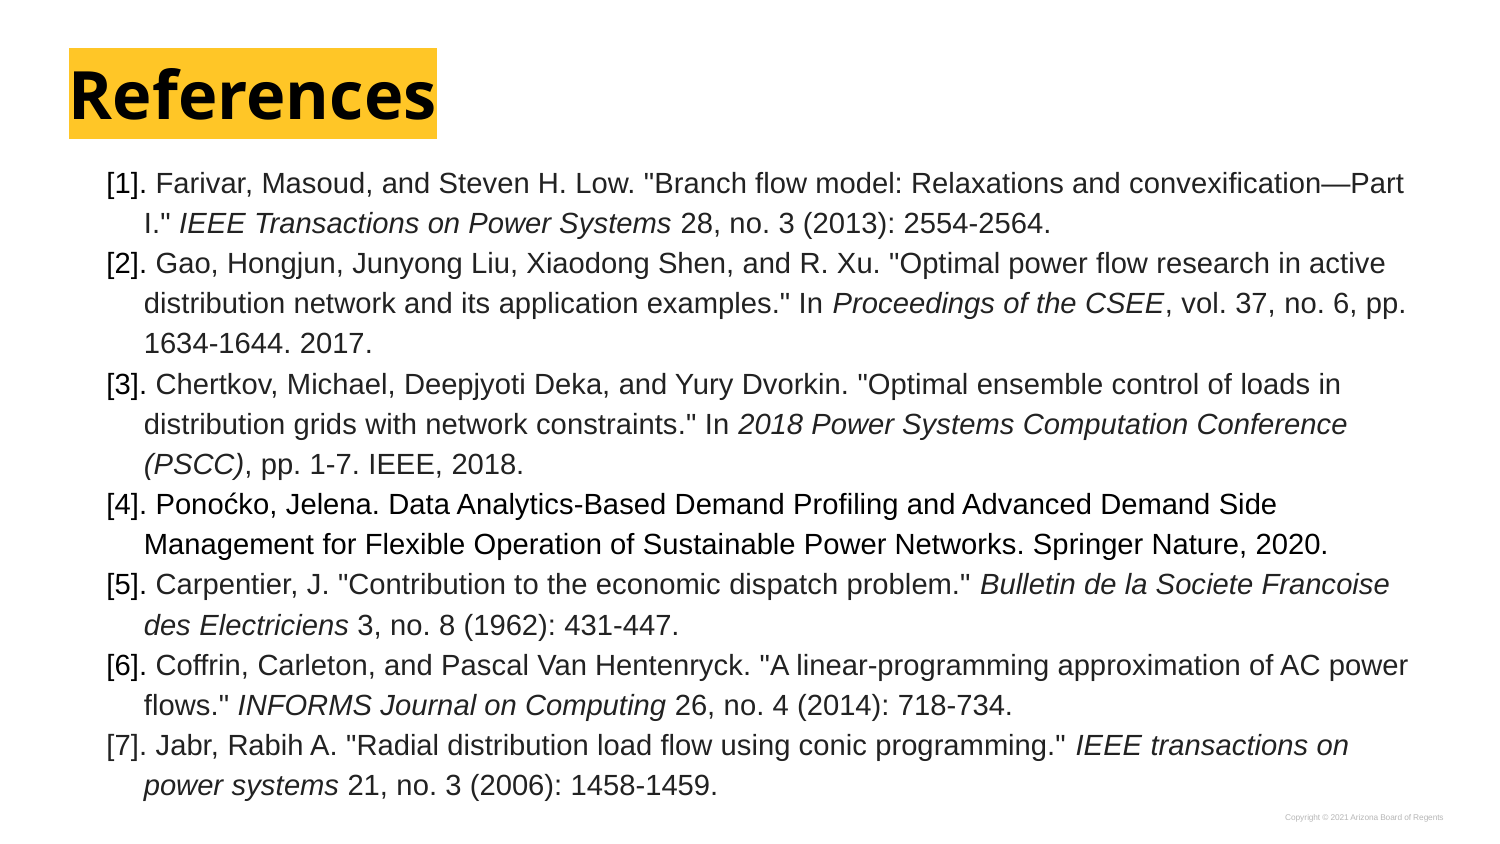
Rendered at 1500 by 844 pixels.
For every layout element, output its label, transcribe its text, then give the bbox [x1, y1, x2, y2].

title References [53, 37, 1452, 132]
list [1]. Farivar, Masoud, and Steven H. Low. "Branch flow model: Relaxations and convexification—Part I." IEEE Transactions on Power Systems 28, no. 3 (2013): 2554-2564. [2]. Gao, Hongjun, Junyong Liu, Xiaodong Shen, and R. Xu. "Optimal power flow research in active distribution network and its application examples." In Proceedings of the CSEE, vol. 37, no. 6, pp. 1634-1644. 2017. [3]. Chertkov, Michael, Deepjyoti Deka, and Yury Dvorkin. "Optimal ensemble control of loads in distribution grids with network constraints." In 2018 Power Systems Computation Conference (PSCC), pp. 1-7. IEEE, 2018. [4]. Ponoćko, Jelena. Data Analytics-Based Demand Profiling and Advanced Demand Side Management for Flexible Operation of Sustainable Power Networks. Springer Nature, 2020. [5]. Carpentier, J. "Contribution to the economic dispatch problem." Bulletin de la Societe Francoise des Electriciens 3, no. 8 (1962): 431-447. [6]. Coffrin, Carleton, and Pascal Van Hentenryck. "A linear-programming approximation of AC power flows." INFORMS Journal on Computing 26, no. 4 (2014): 718-734. [7]. Jabr, Rabih A. "Radial distribution load flow using conic programming." IEEE transactions on power systems 21, no. 3 (2006): 1458-1459. [53, 143, 1452, 670]
